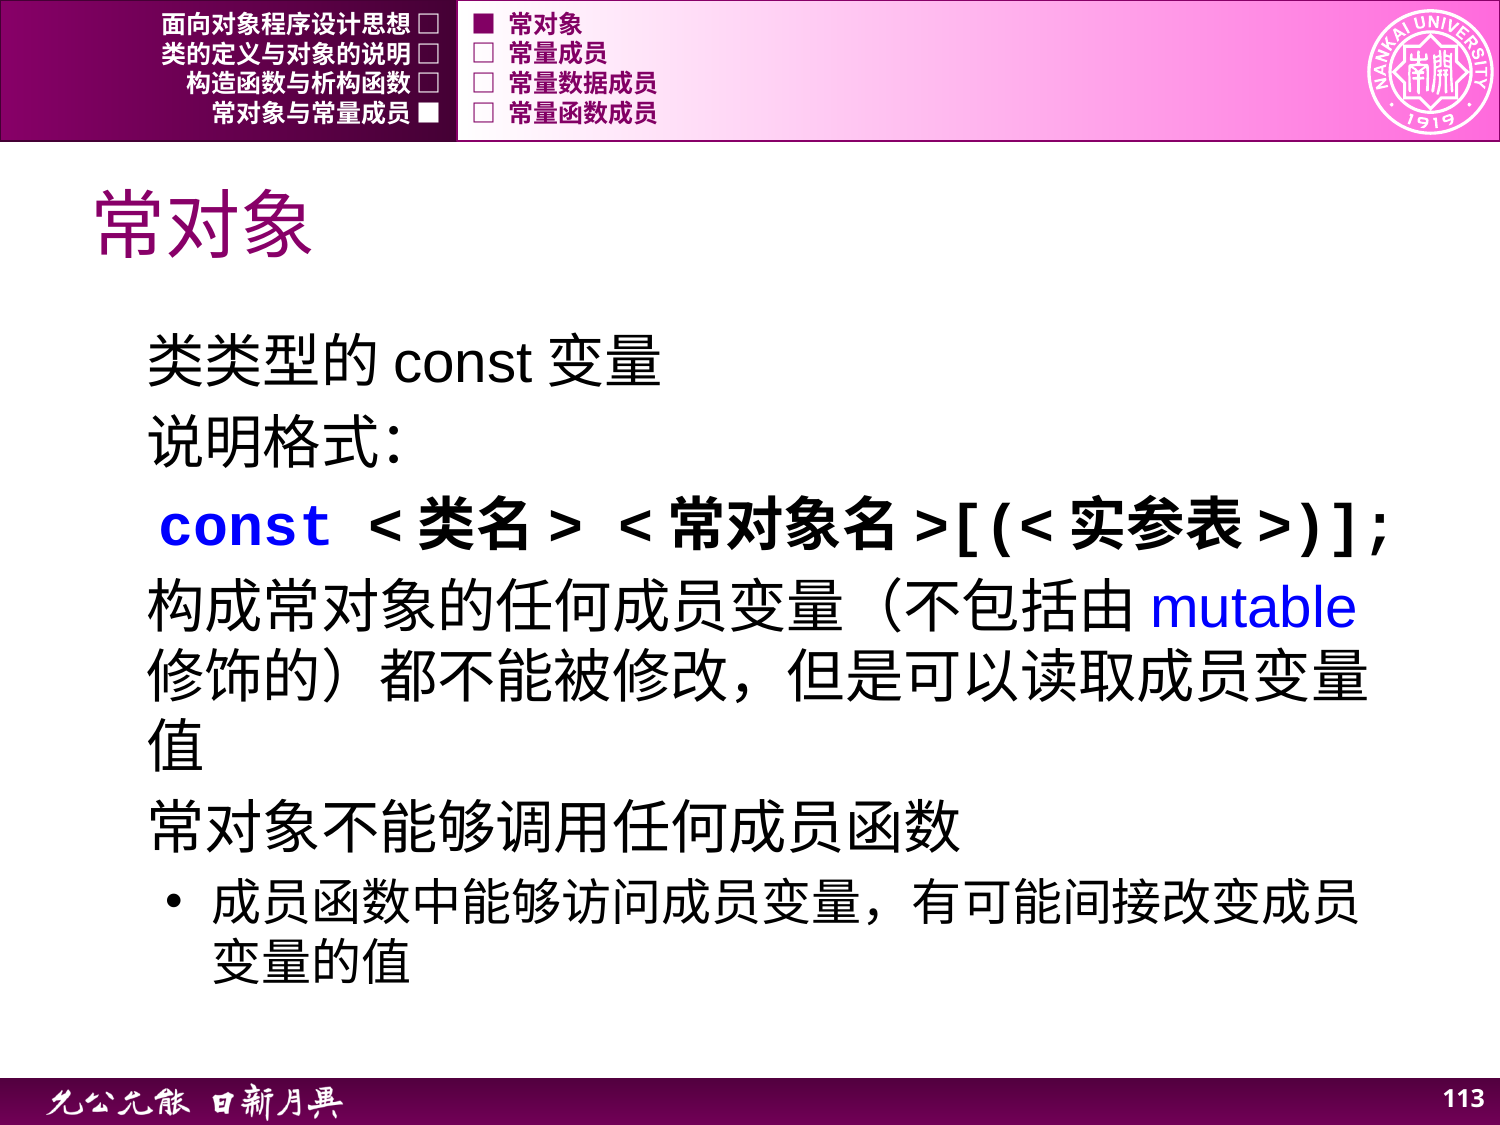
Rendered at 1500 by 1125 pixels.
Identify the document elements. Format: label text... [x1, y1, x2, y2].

text_box 类的定义与对象的说明 □ [0, 36, 455, 66]
text_box □ 常量函数成员 [455, 95, 1361, 129]
text_box ■ 常对象 [455, 7, 1361, 36]
text_box □ 常量数据成员 [455, 66, 1361, 95]
text_box 面向对象程序设计思想 □ [0, 7, 455, 36]
picture [35, 1081, 356, 1122]
slide_number 113 [1377, 1074, 1500, 1125]
text_box 常对象与常量成员 ■ [0, 95, 455, 129]
text_box □ 常量成员 [455, 36, 1361, 66]
title 常对象 [74, 163, 1426, 282]
text_box 构造函数与析构函数 □ [0, 66, 455, 95]
list 类类型的const变量 说明格式： const <类名> <常对象名>[(<实参表>)]; 构成常对象的任何成员变量（不包括由mutable修饰的）都不能被修改，但是可以读取成员变量值 常对象不能够调用任何成员函数 成员函数中能够访问成员变量，有可能间接改变成员变量的值 [74, 316, 1426, 1055]
